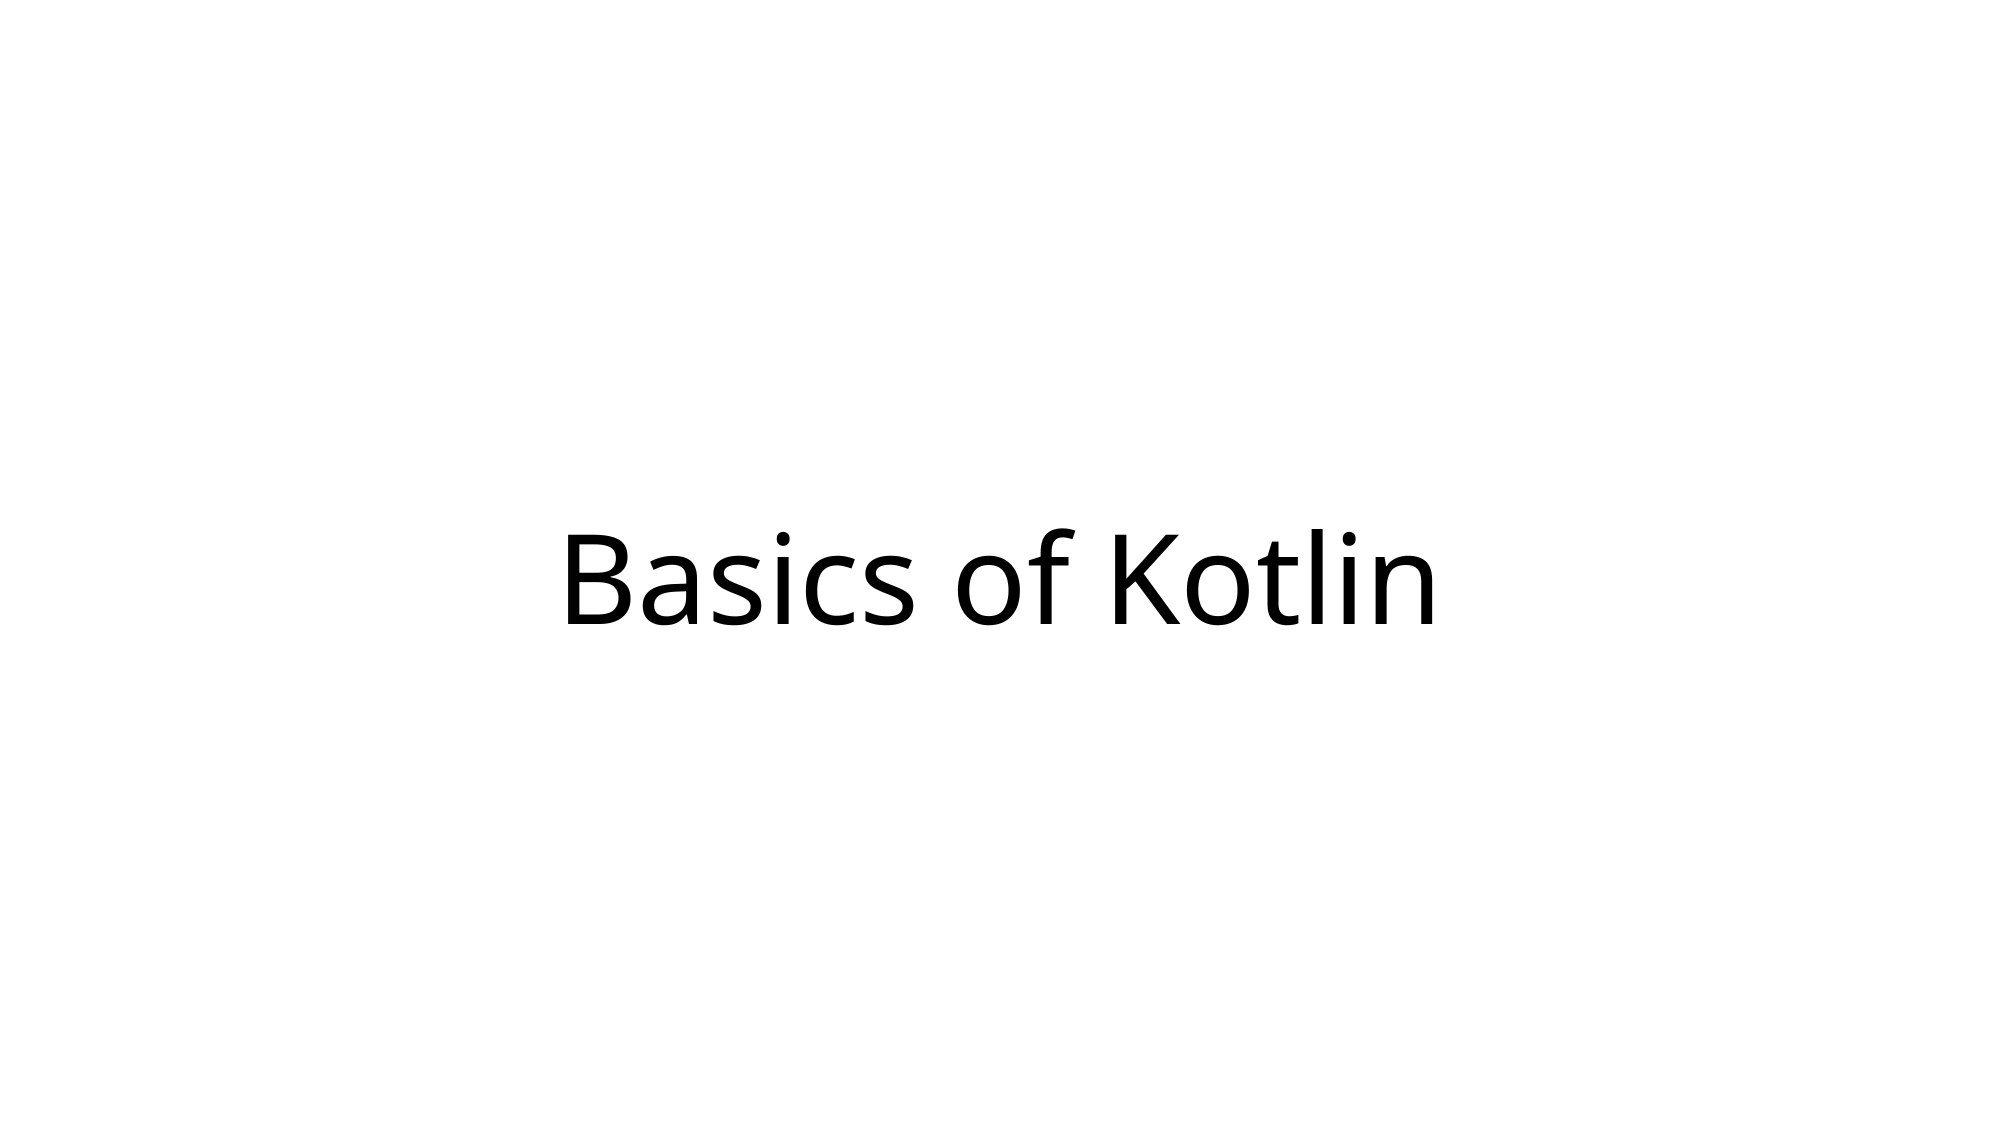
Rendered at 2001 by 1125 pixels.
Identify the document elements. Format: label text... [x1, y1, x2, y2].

title Basics of Kotlin [249, 492, 1750, 659]
